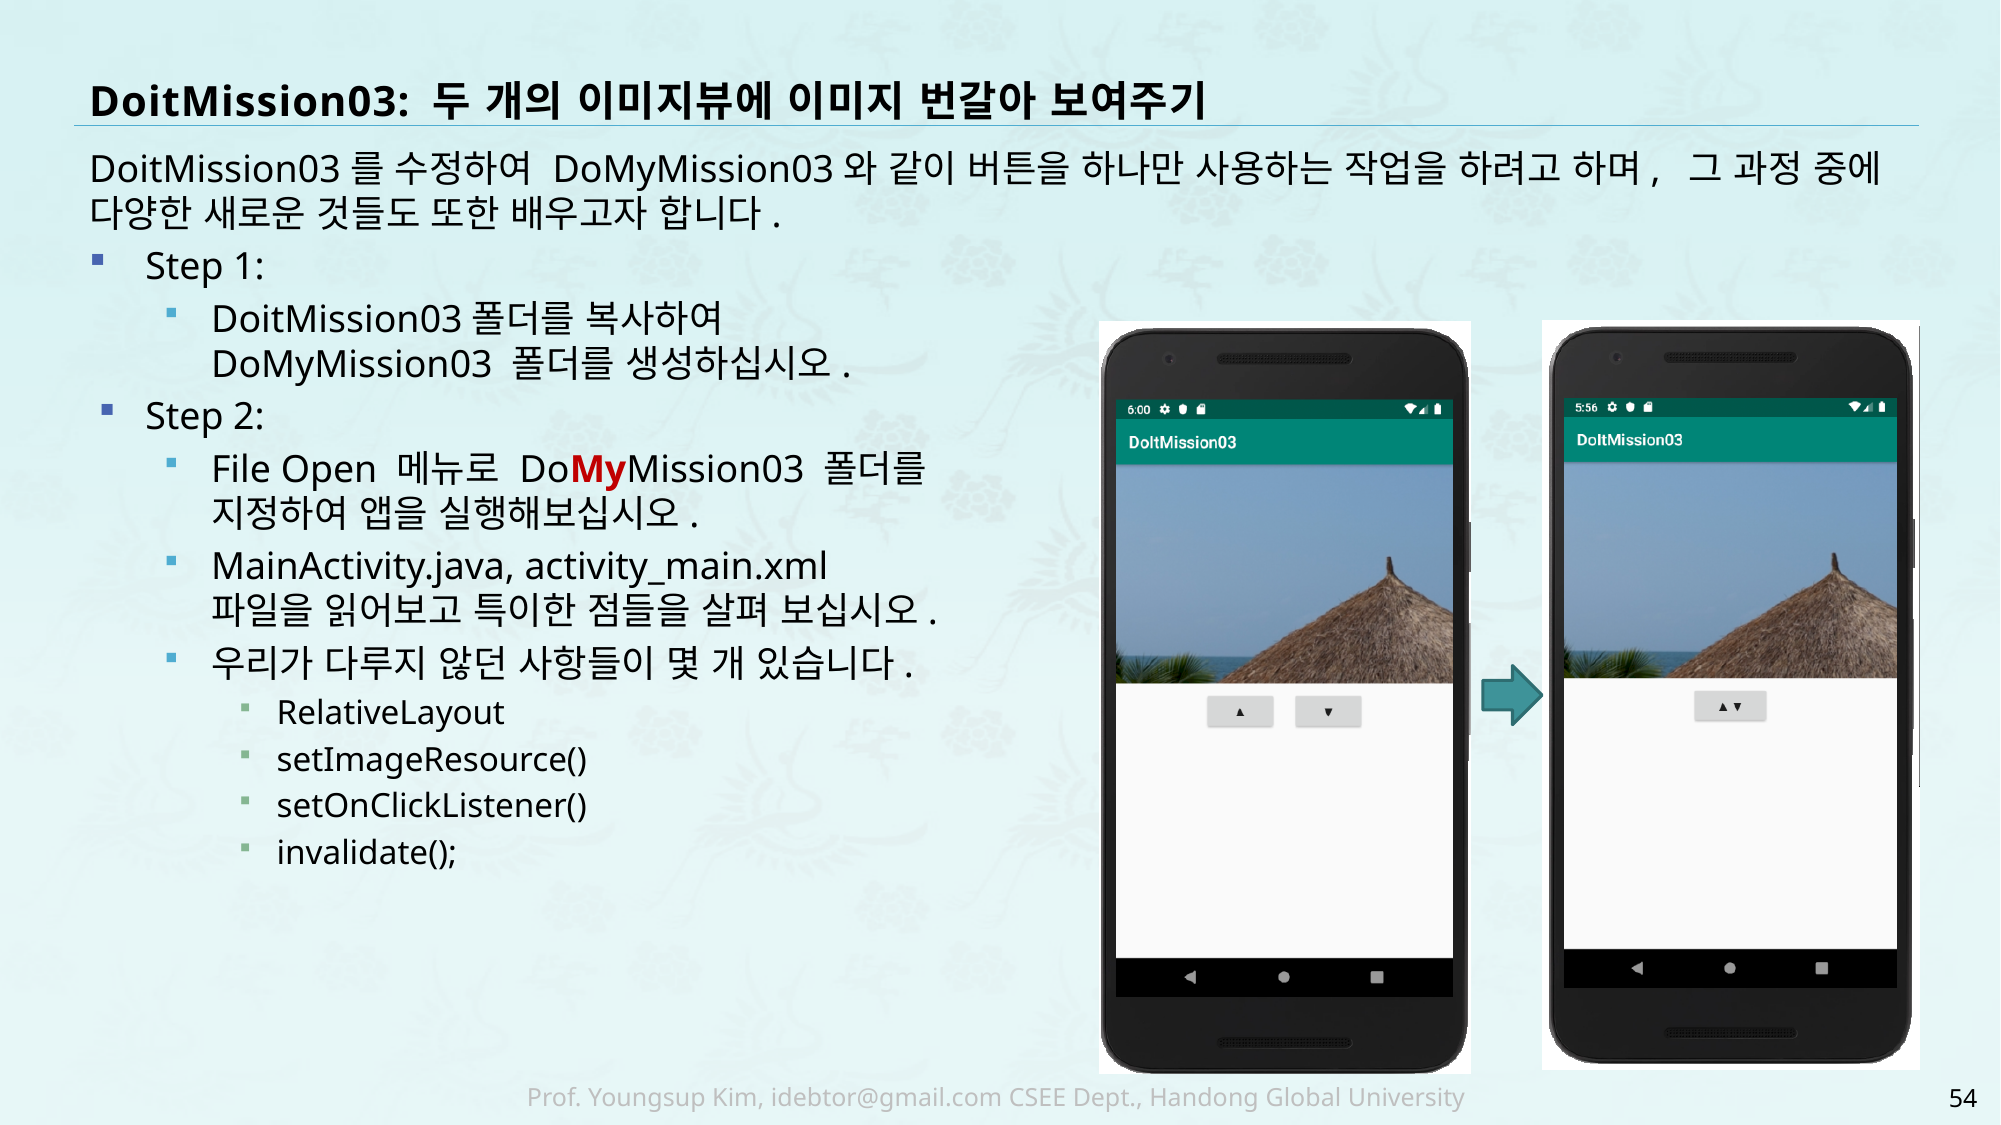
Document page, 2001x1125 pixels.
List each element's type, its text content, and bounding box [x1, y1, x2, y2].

text_box [1481, 664, 1541, 727]
picture [1542, 320, 1920, 1070]
slide_number 54 [1816, 1069, 1993, 1125]
title DoitMission03: 두 개의 이미지뷰에 이미지 번갈아 보여주기 [74, 62, 1920, 138]
picture [1099, 321, 1471, 1074]
list DoitMission03를 수정하여 DoMyMission03와 같이 버튼을 하나만 사용하는 작업을 하려고 하며, 그 과정 중에 다양한 새로운 것들도 또한 배우고자 합니다. Step 1: DoitMission03폴더를 복사하여 DoMyMission03 폴더를 생성하십시오. Step 2: File Open 메뉴로 DoMyMission03 폴더를 지정하여 앱을 실행해보십시오. MainActivity.java, activity_main.xml 파일을 읽어보고 특이한 점들을 살펴 보십시오. 우리가 다루지 않던 사항들이 몇 개 있습니다. RelativeLayout setImageResource() setOnClickListener() invalidate(); [74, 137, 1921, 1066]
